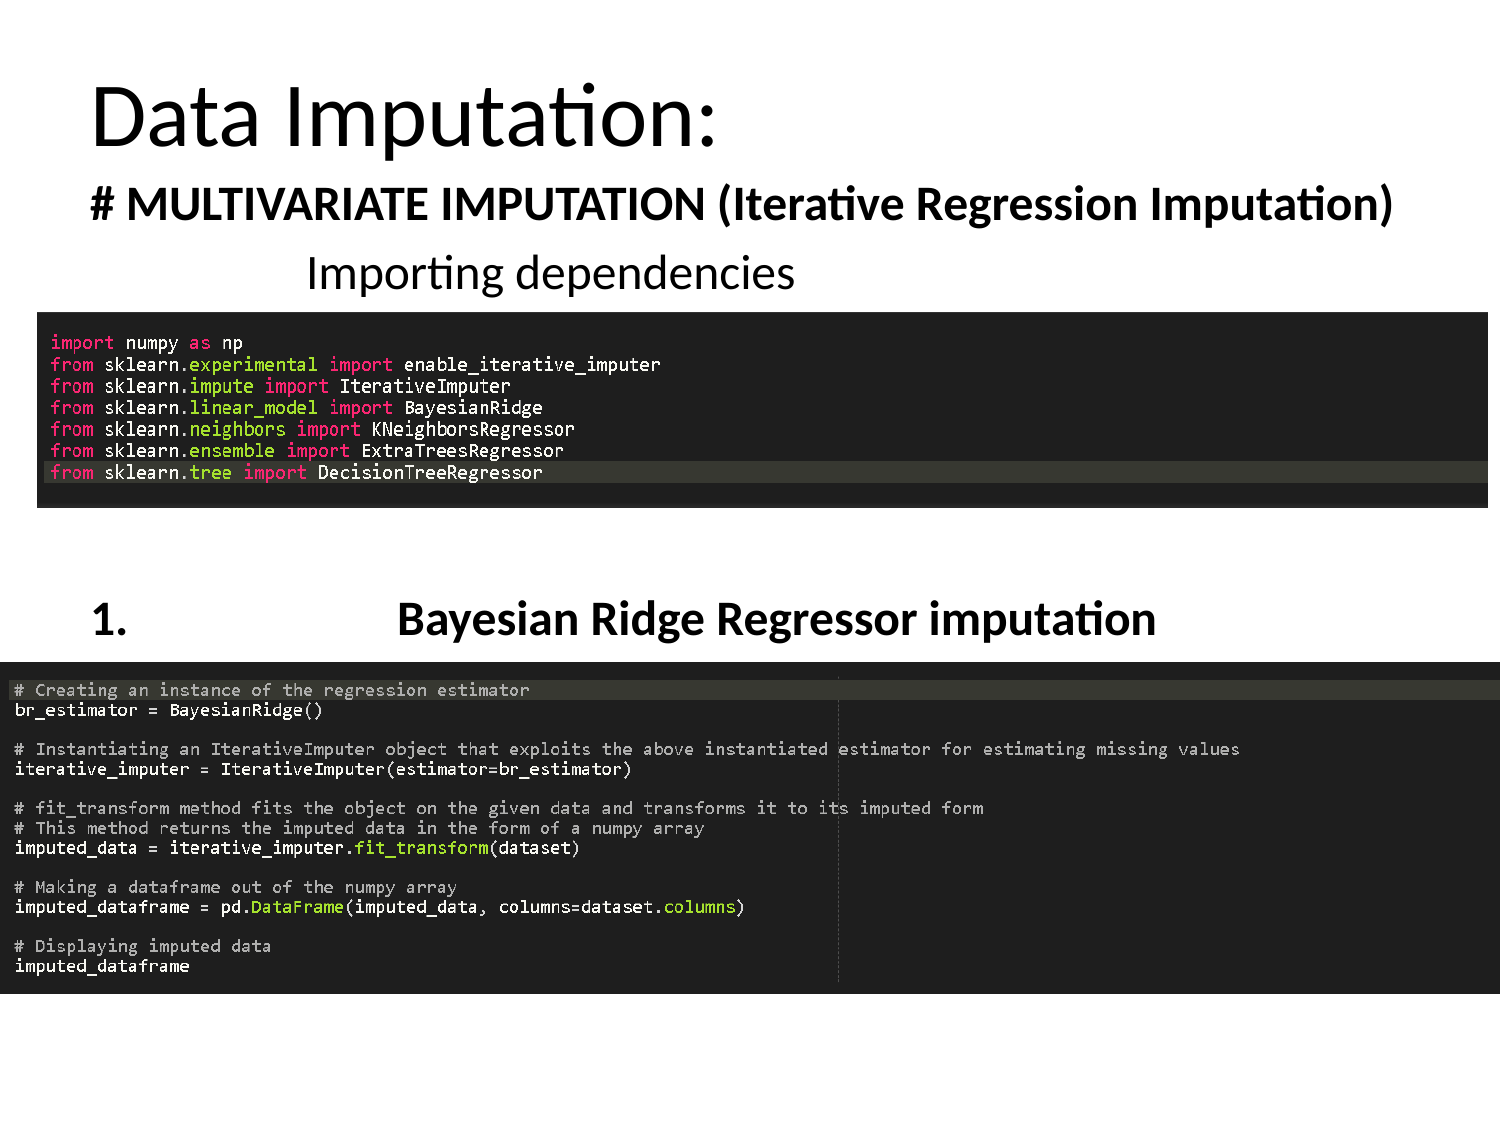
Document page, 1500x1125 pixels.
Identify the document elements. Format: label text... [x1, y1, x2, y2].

list # MULTIVARIATE IMPUTATION (Iterative Regression Imputation) Importing dependencies 1. Bayesian Ridge Regressor imputation [75, 518, 1425, 660]
picture [37, 312, 1488, 509]
title Data Imputation: [75, 45, 1425, 163]
list # MULTIVARIATE IMPUTATION (Iterative Regression Imputation) Importing dependencies 1. Bayesian Ridge Regressor imputation [75, 163, 1425, 310]
picture [0, 662, 1500, 995]
